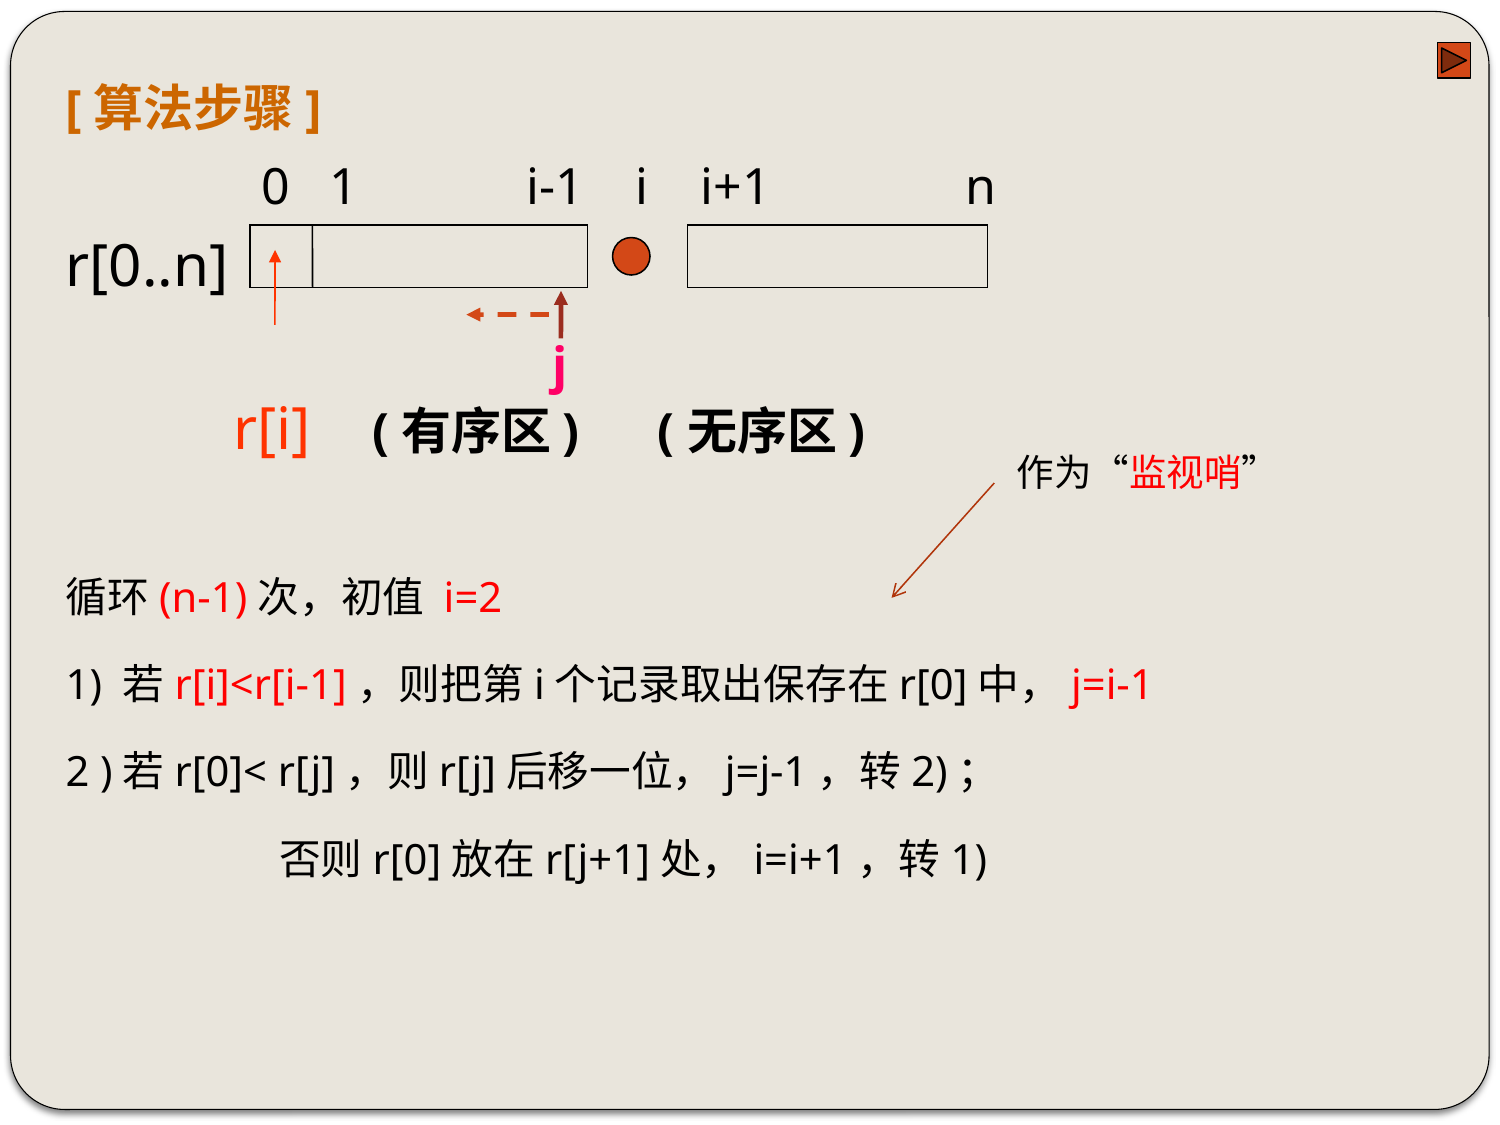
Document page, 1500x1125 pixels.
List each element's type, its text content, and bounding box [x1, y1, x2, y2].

text_box [249, 224, 312, 288]
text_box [891, 482, 995, 599]
text_box [268, 249, 282, 325]
text_box [313, 224, 588, 288]
text_box 作为“监视哨” [1001, 441, 1295, 501]
text_box [687, 224, 988, 288]
list 0 1 i-1 i i+1 n r[0..n] r[i] (有序区) (无序区) 循环(n-1)次，初值 i=2 1) 若r[i]<r[i-1]，则把第i个记录取出保存在r[0]中，j=i-1 2 )若r[0]< r[j]，则r[j]后移一位，j=j-1，转2)； 否则r[0]放在r[j+1]处，i=i+1，转1) [50, 143, 1364, 1006]
text_box [1437, 42, 1471, 79]
title [算法步骤] [50, 62, 1325, 143]
text_box [612, 237, 651, 276]
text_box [466, 290, 609, 402]
